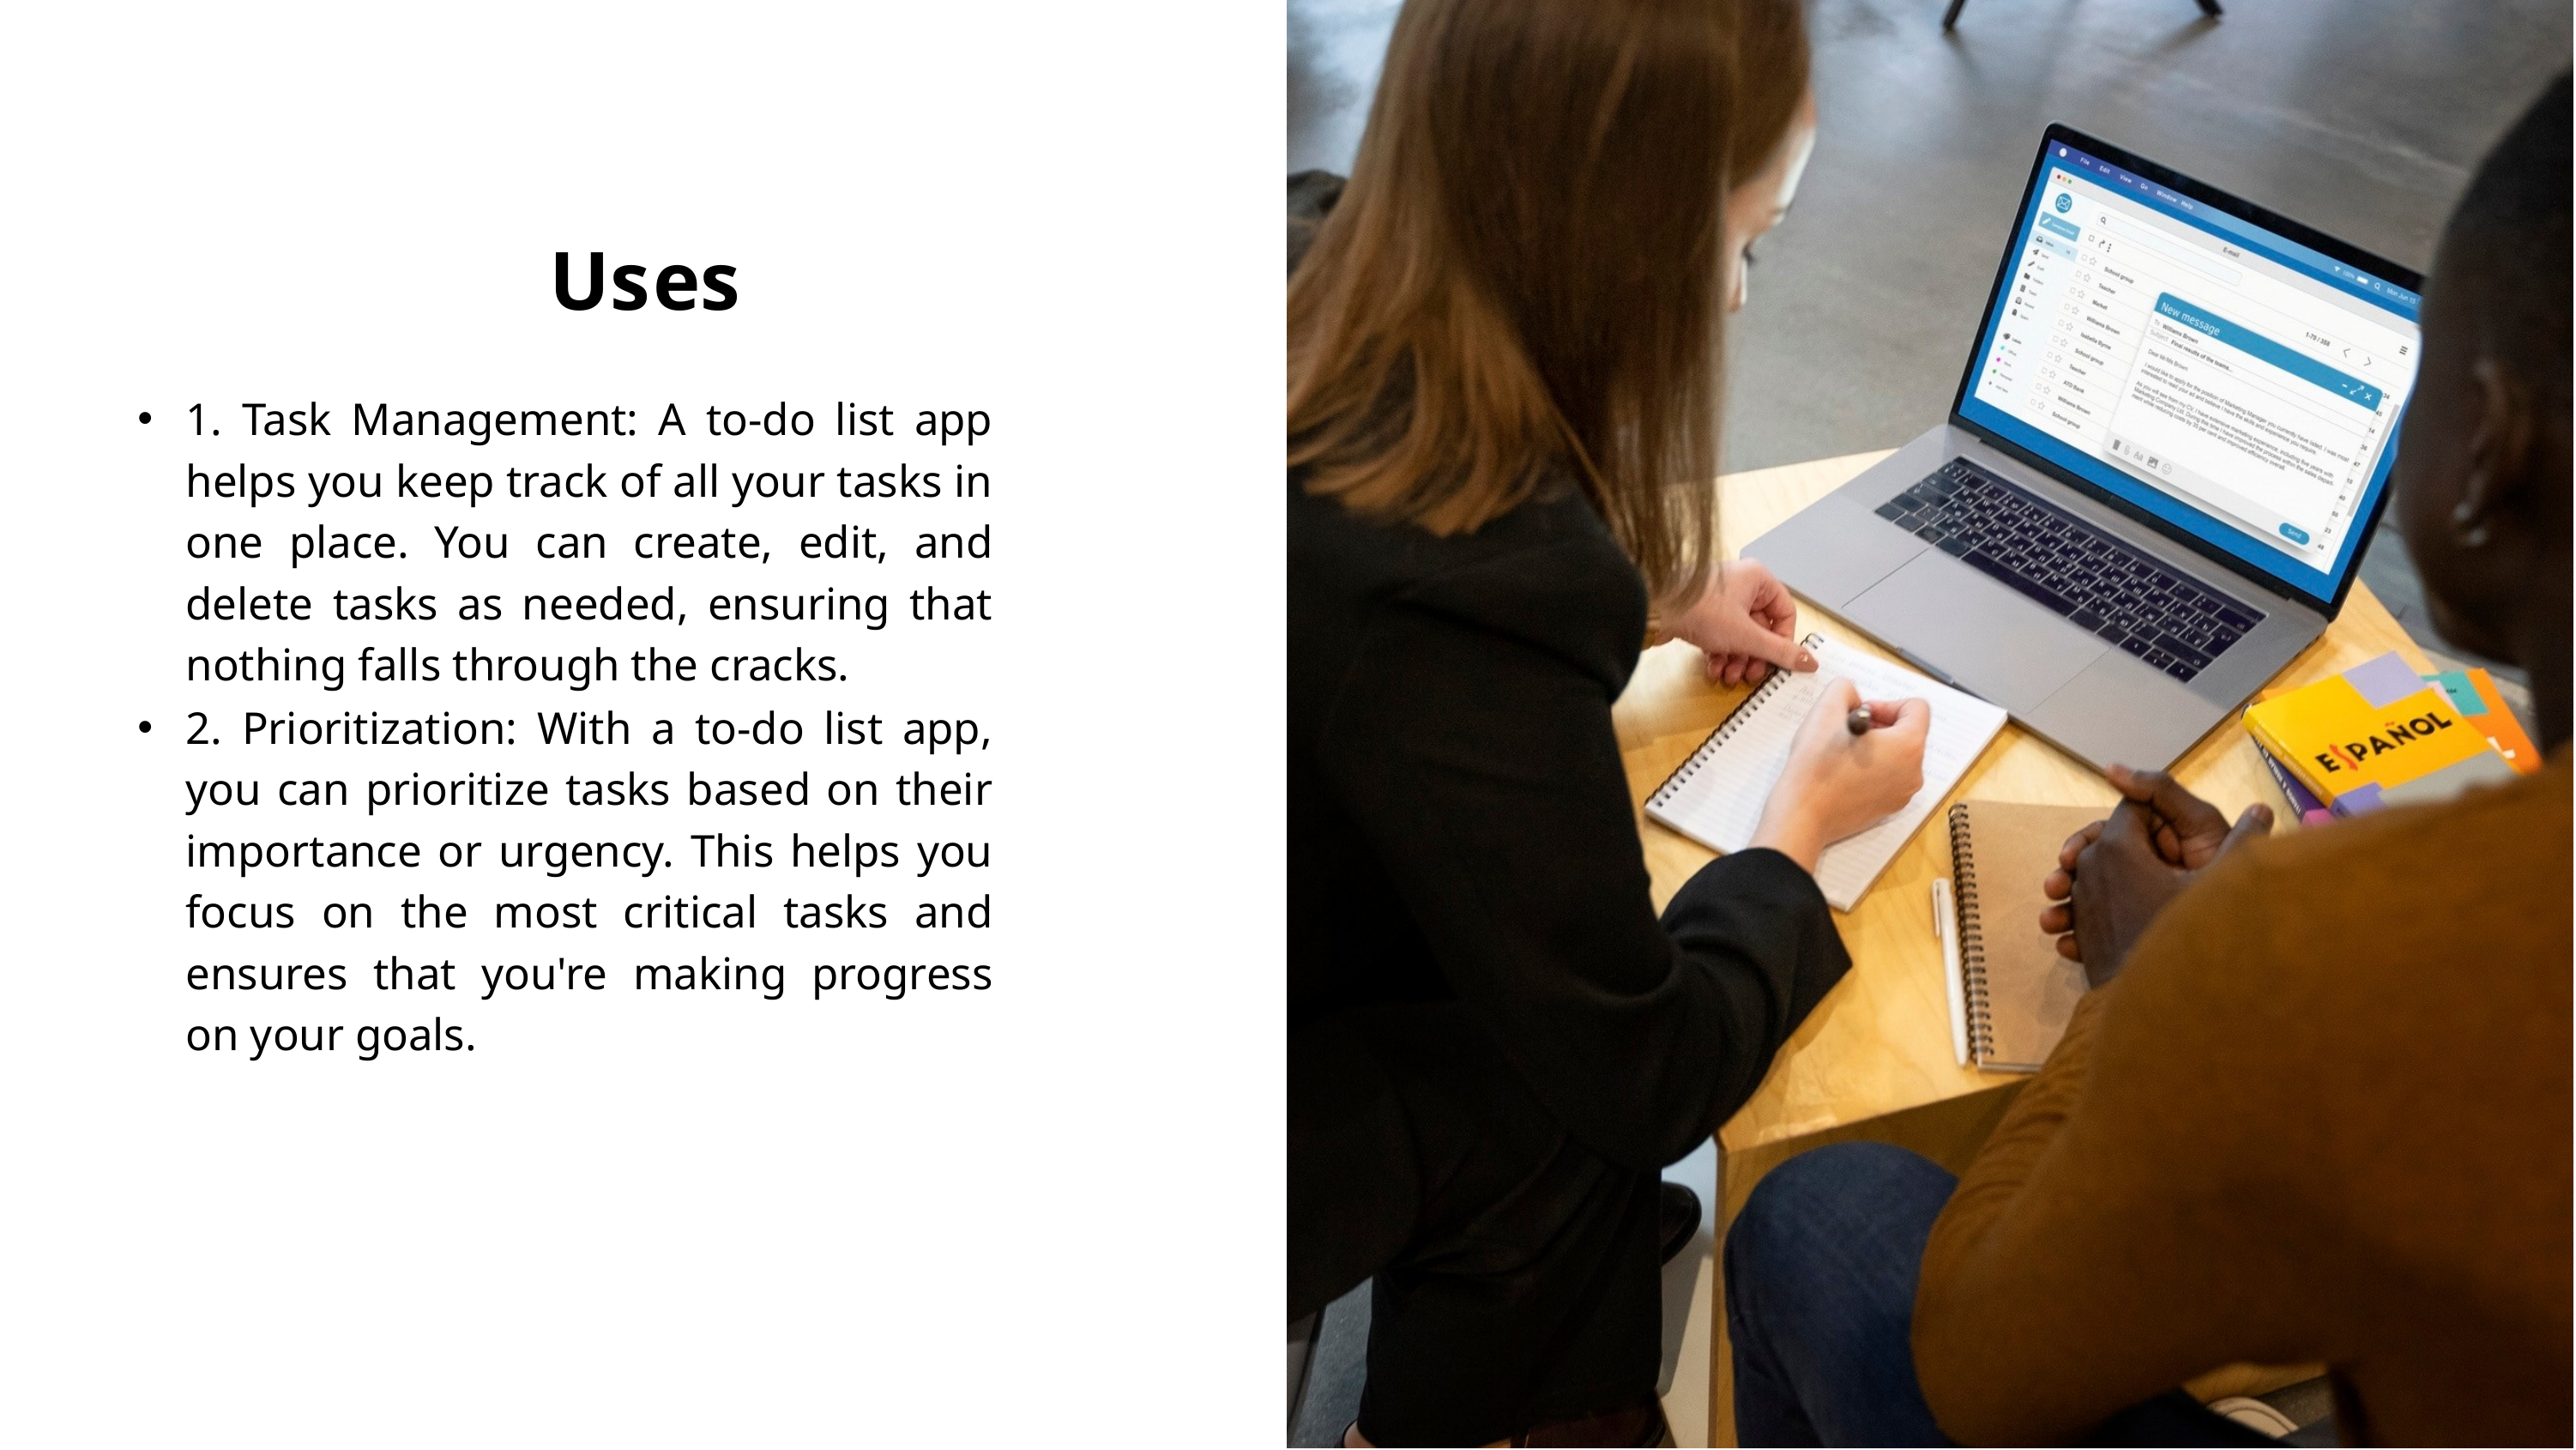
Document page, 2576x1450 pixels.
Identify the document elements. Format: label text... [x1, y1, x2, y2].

title Uses [547, 227, 1081, 472]
picture [1286, 0, 2574, 1448]
text_box 1. Task Management: A to-do list app helps you keep track of all your tasks in one place. You can create, edit, and delete tasks as needed, ensuring that nothing falls through the cracks. 2. Prioritization: With a to-do list app, you can prioritize tasks based on their importance or urgency. This helps you focus on the most critical tasks and ensures that you're making progress on your goals. [136, 381, 995, 1123]
